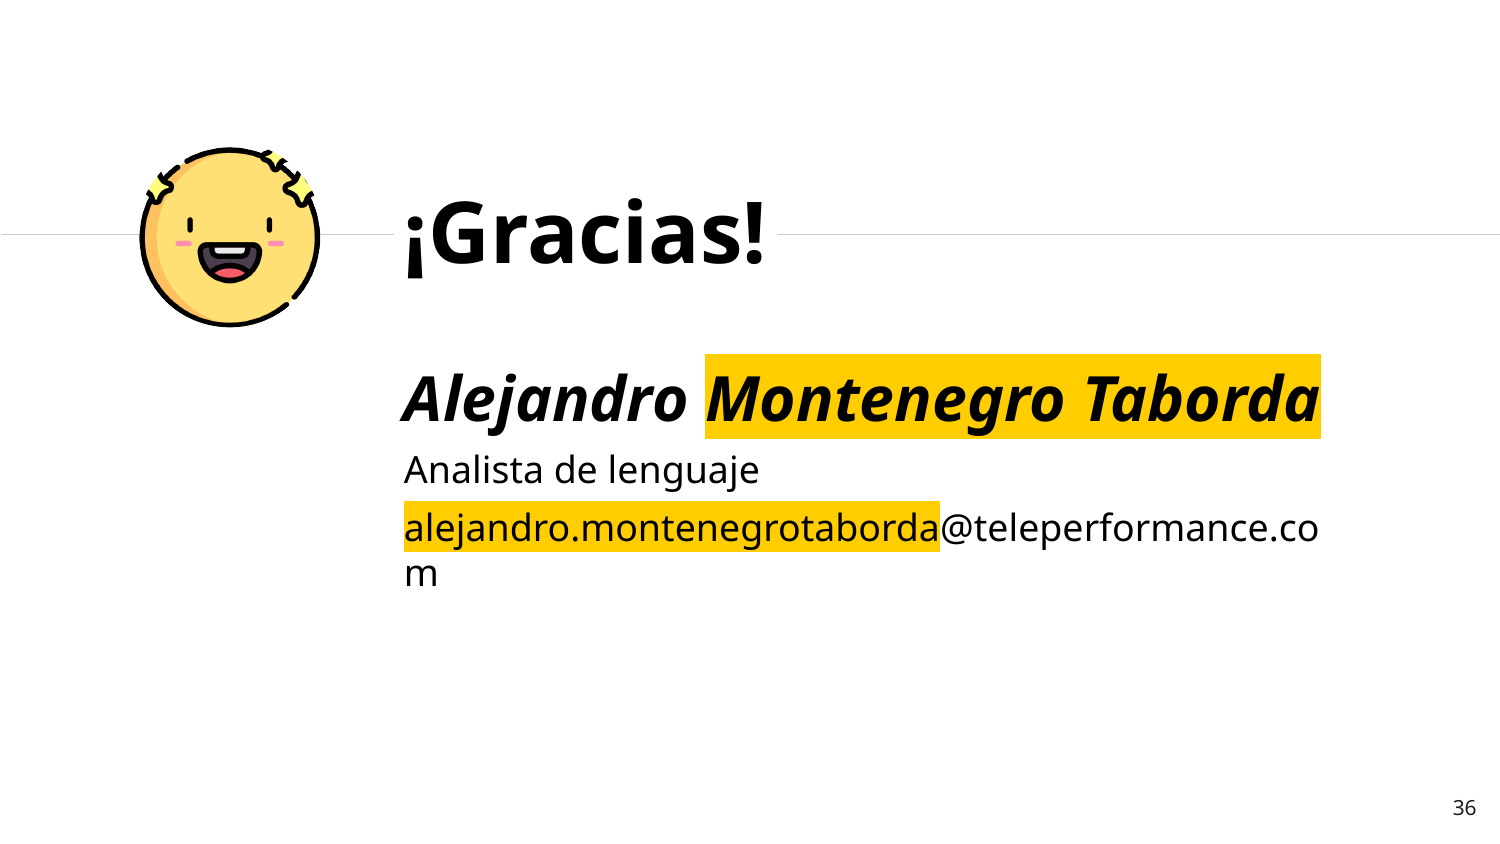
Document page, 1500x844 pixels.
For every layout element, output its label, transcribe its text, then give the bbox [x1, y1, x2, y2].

text_box ¡Gracias! [389, 133, 1195, 325]
slide_number 36 [1401, 779, 1492, 844]
picture [136, 141, 324, 328]
text_box Alejandro Montenegro Taborda Analista de lenguaje alejandro.montenegrotaborda@teleperformance.com [388, 343, 1347, 619]
